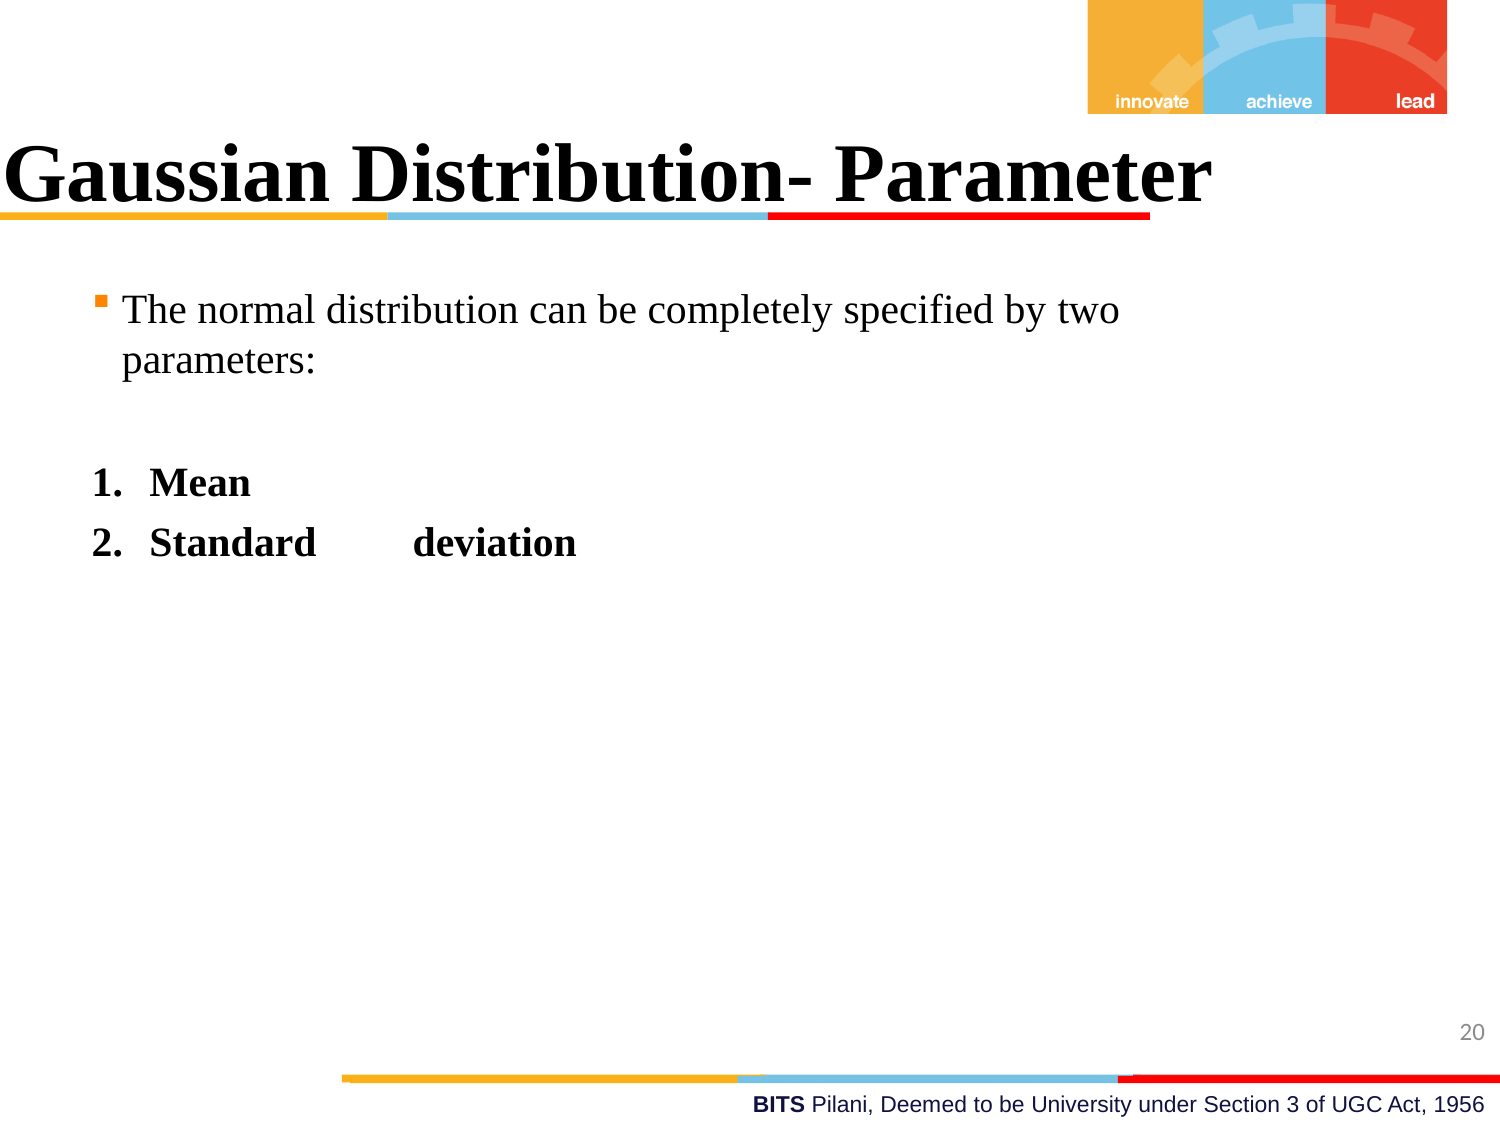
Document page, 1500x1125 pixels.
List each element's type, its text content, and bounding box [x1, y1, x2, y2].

title Gaussian Distribution- Parameter [0, 71, 1231, 262]
slide_number 20 [1149, 1000, 1500, 1061]
text_box The normal distribution can be completely specified by two parameters: Mean Standard deviation [89, 279, 1370, 688]
picture [1087, 0, 1448, 114]
